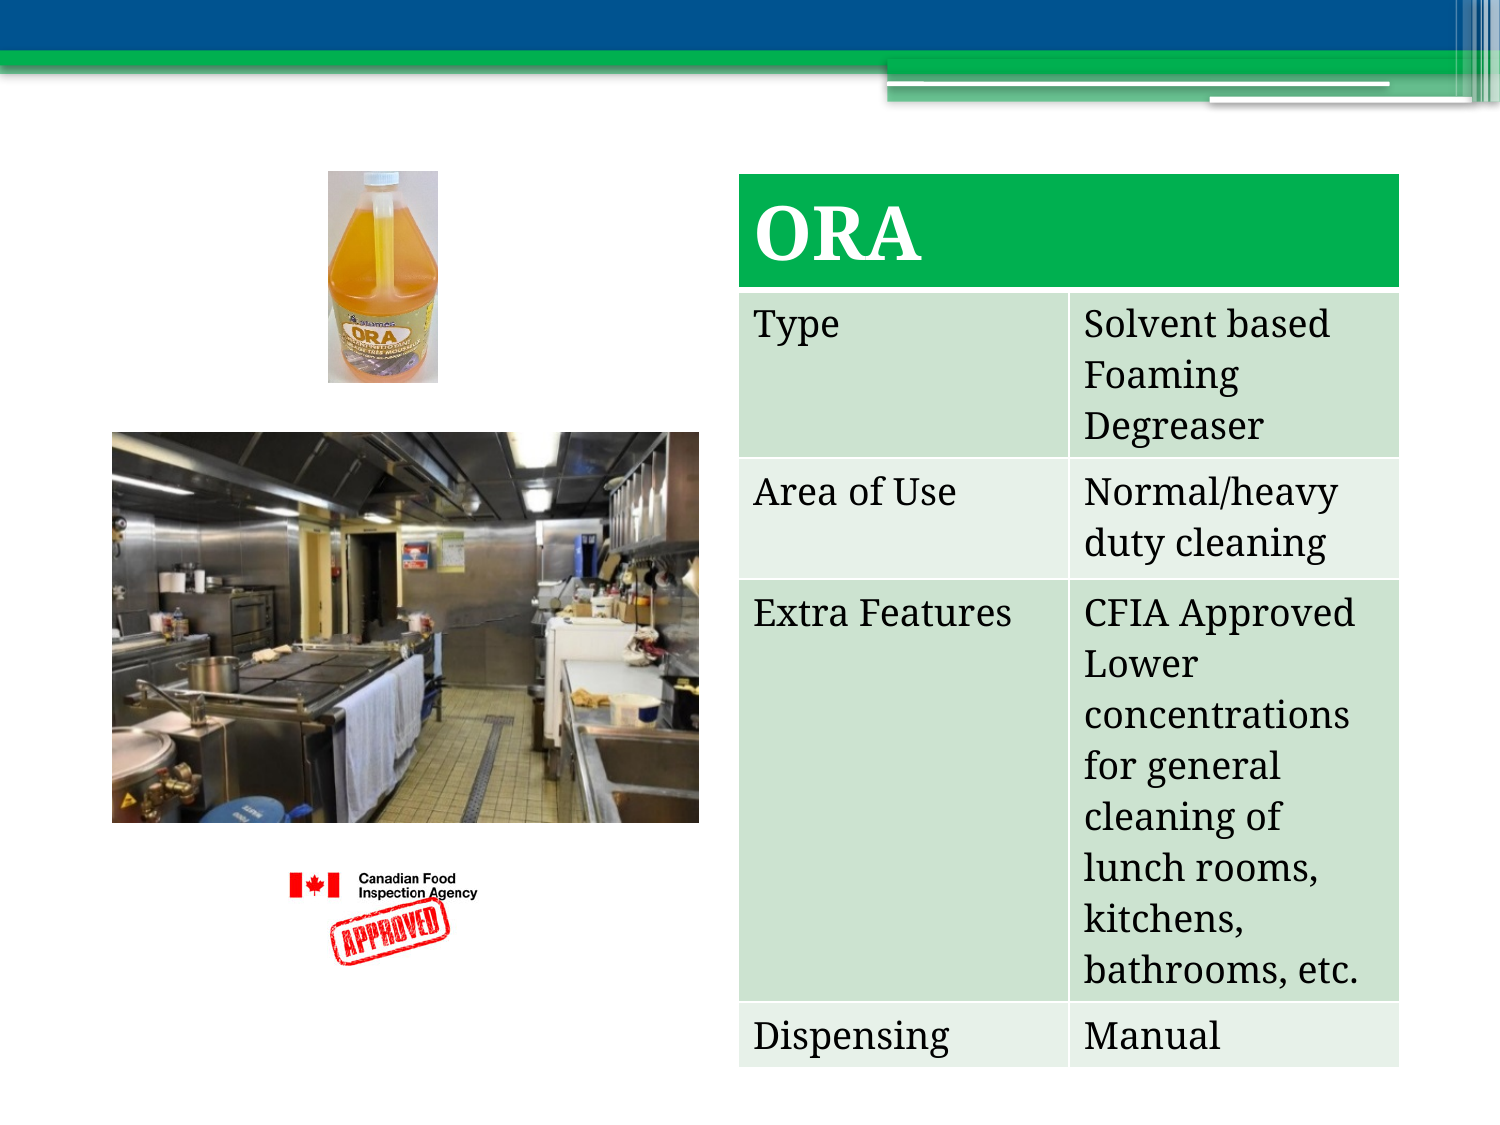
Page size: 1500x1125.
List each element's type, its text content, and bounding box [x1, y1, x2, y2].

table_cell Dispensing [739, 1003, 1068, 1067]
table_cell Solvent based Foaming Degreaser [1070, 293, 1399, 457]
table_header ORA [739, 174, 1399, 287]
table_cell Type [739, 293, 1068, 457]
picture [111, 432, 699, 823]
table_cell CFIA Approved Lower concentrations for general cleaning of lunch rooms, kitchens, bathrooms, etc. [1070, 580, 1399, 1001]
table_cell Normal/heavy duty cleaning [1070, 459, 1399, 578]
table_cell Extra Features [739, 580, 1068, 1001]
picture [287, 872, 479, 966]
picture [328, 170, 439, 383]
table_cell Manual [1070, 1003, 1399, 1067]
table_cell Area of Use [739, 459, 1068, 578]
